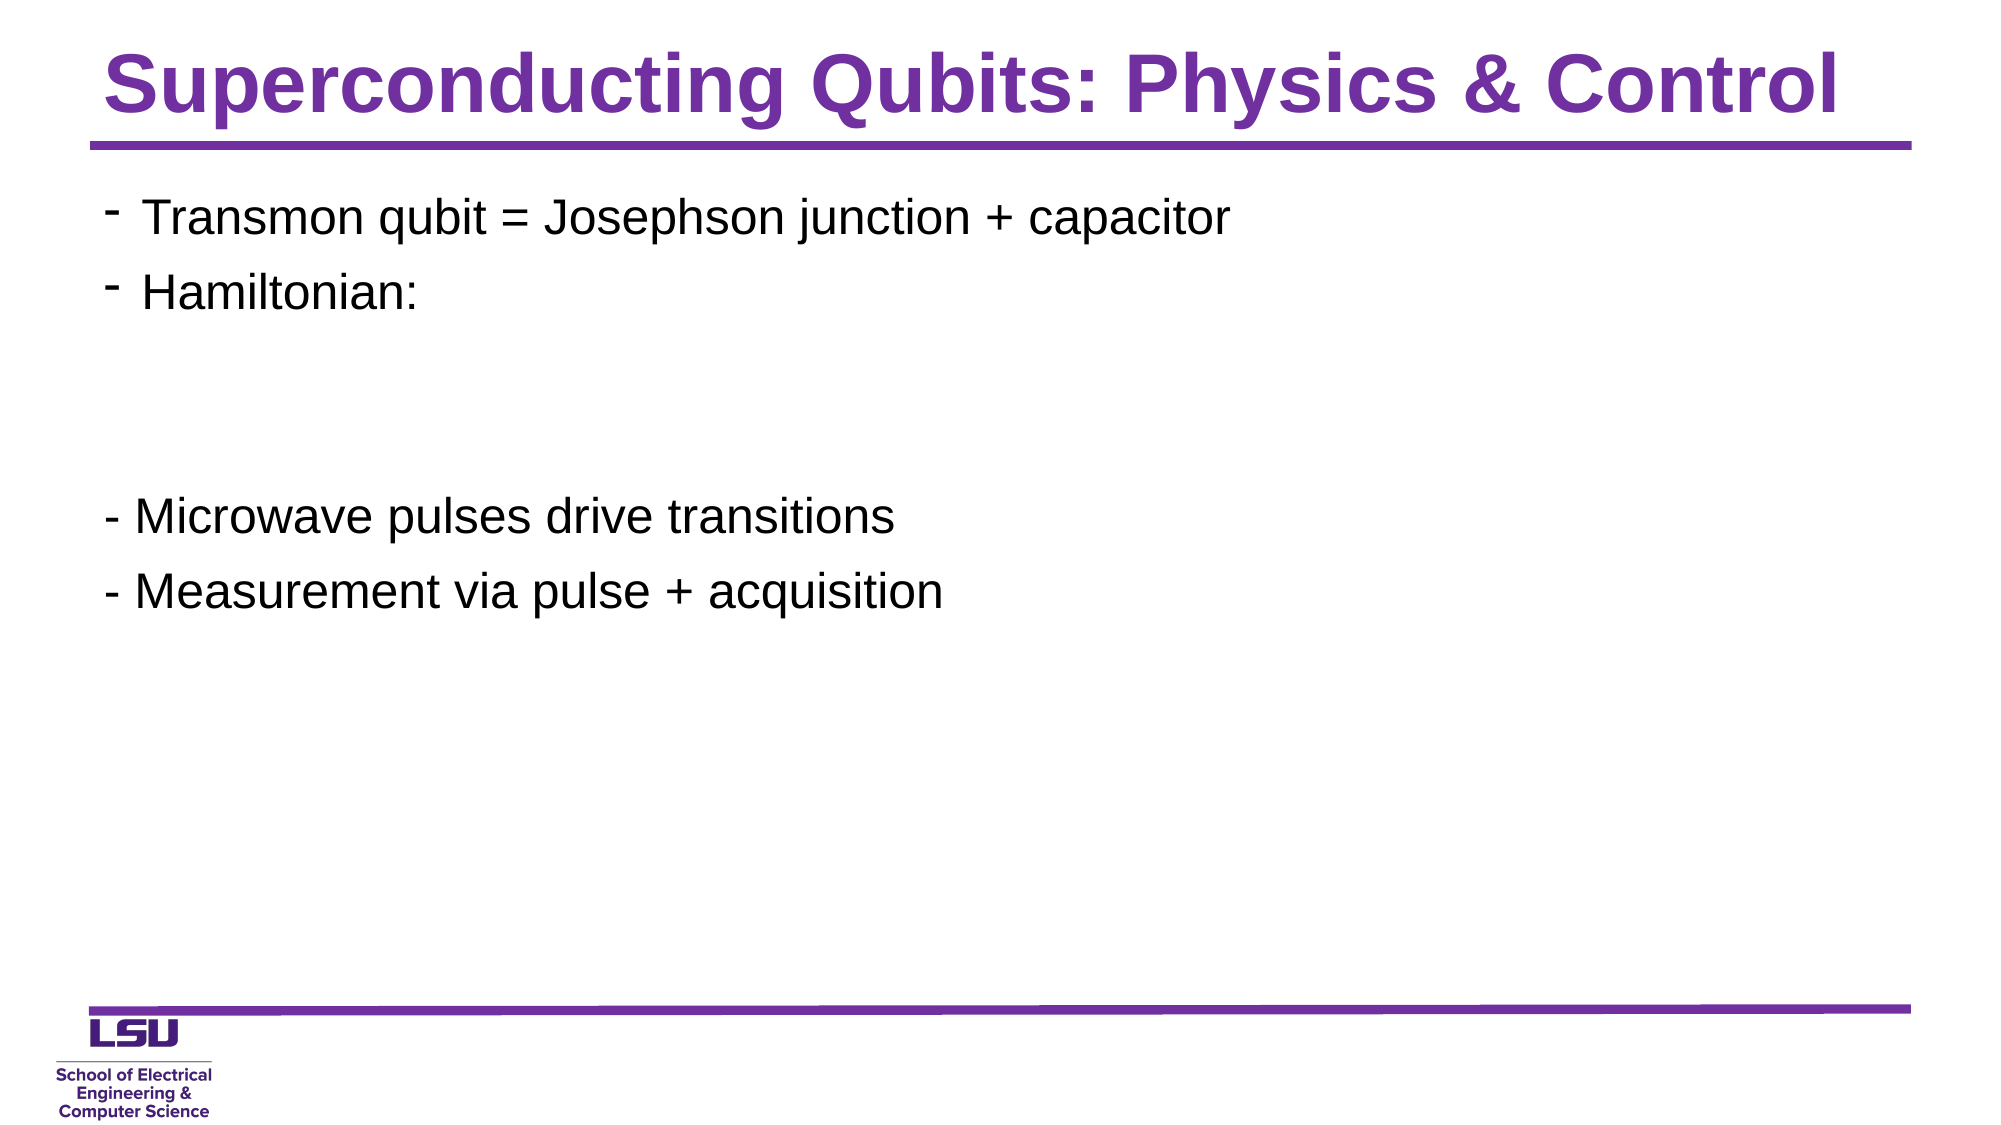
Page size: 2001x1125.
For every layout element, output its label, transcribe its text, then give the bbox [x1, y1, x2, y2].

title Superconducting Qubits: Physics & Control [89, 22, 1911, 150]
picture [45, 1008, 222, 1125]
